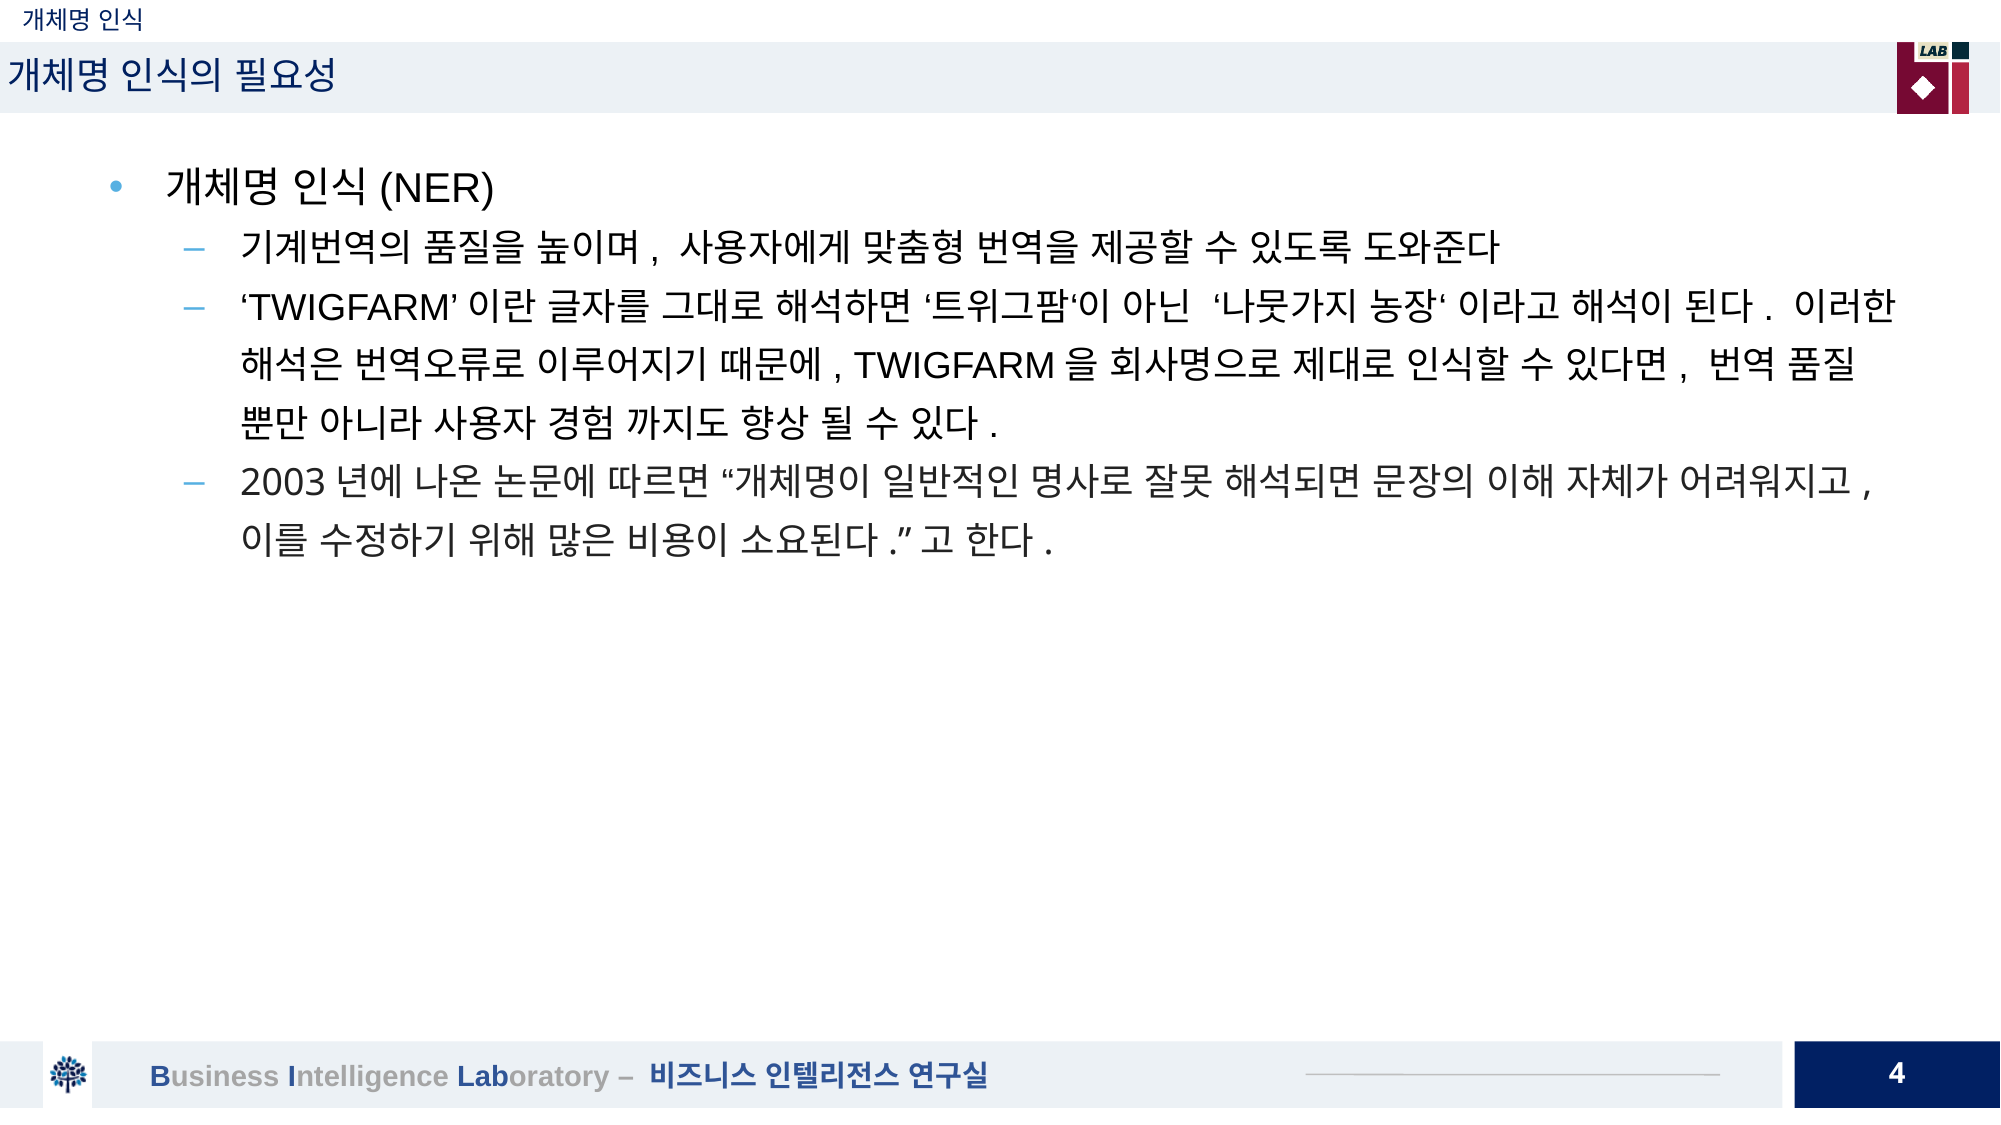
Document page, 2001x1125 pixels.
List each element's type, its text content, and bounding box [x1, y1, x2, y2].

list 개체명 인식(NER) 기계번역의 품질을 높이며, 사용자에게 맞춤형 번역을 제공할 수 있도록 도와준다 ‘TWIGFARM’이란 글자를 그대로 해석하면 ‘트위그팜‘이 아닌 ‘나뭇가지 농장‘ 이라고 해석이 된다. 이러한 해석은 번역오류로 이루어지기 때문에, TWIGFARM을 회사명으로 제대로 인식할 수 있다면, 번역 품질 뿐만 아니라 사용자 경험 까지도 향상 될 수 있다. 2003년에 나온 논문에 따르면 “개체명이 일반적인 명사로 잘못 해석되면 문장의 이해 자체가 어려워지고, 이를 수정하기 위해 많은 비용이 소요된다.”고 한다. [73, 138, 1927, 932]
title 개체명 인식 [7, 0, 606, 42]
picture [1897, 41, 1969, 114]
picture [43, 1041, 92, 1108]
slide_number 4 [1825, 1044, 1970, 1105]
subtitle 개체명 인식의 필요성 [0, 42, 1318, 113]
